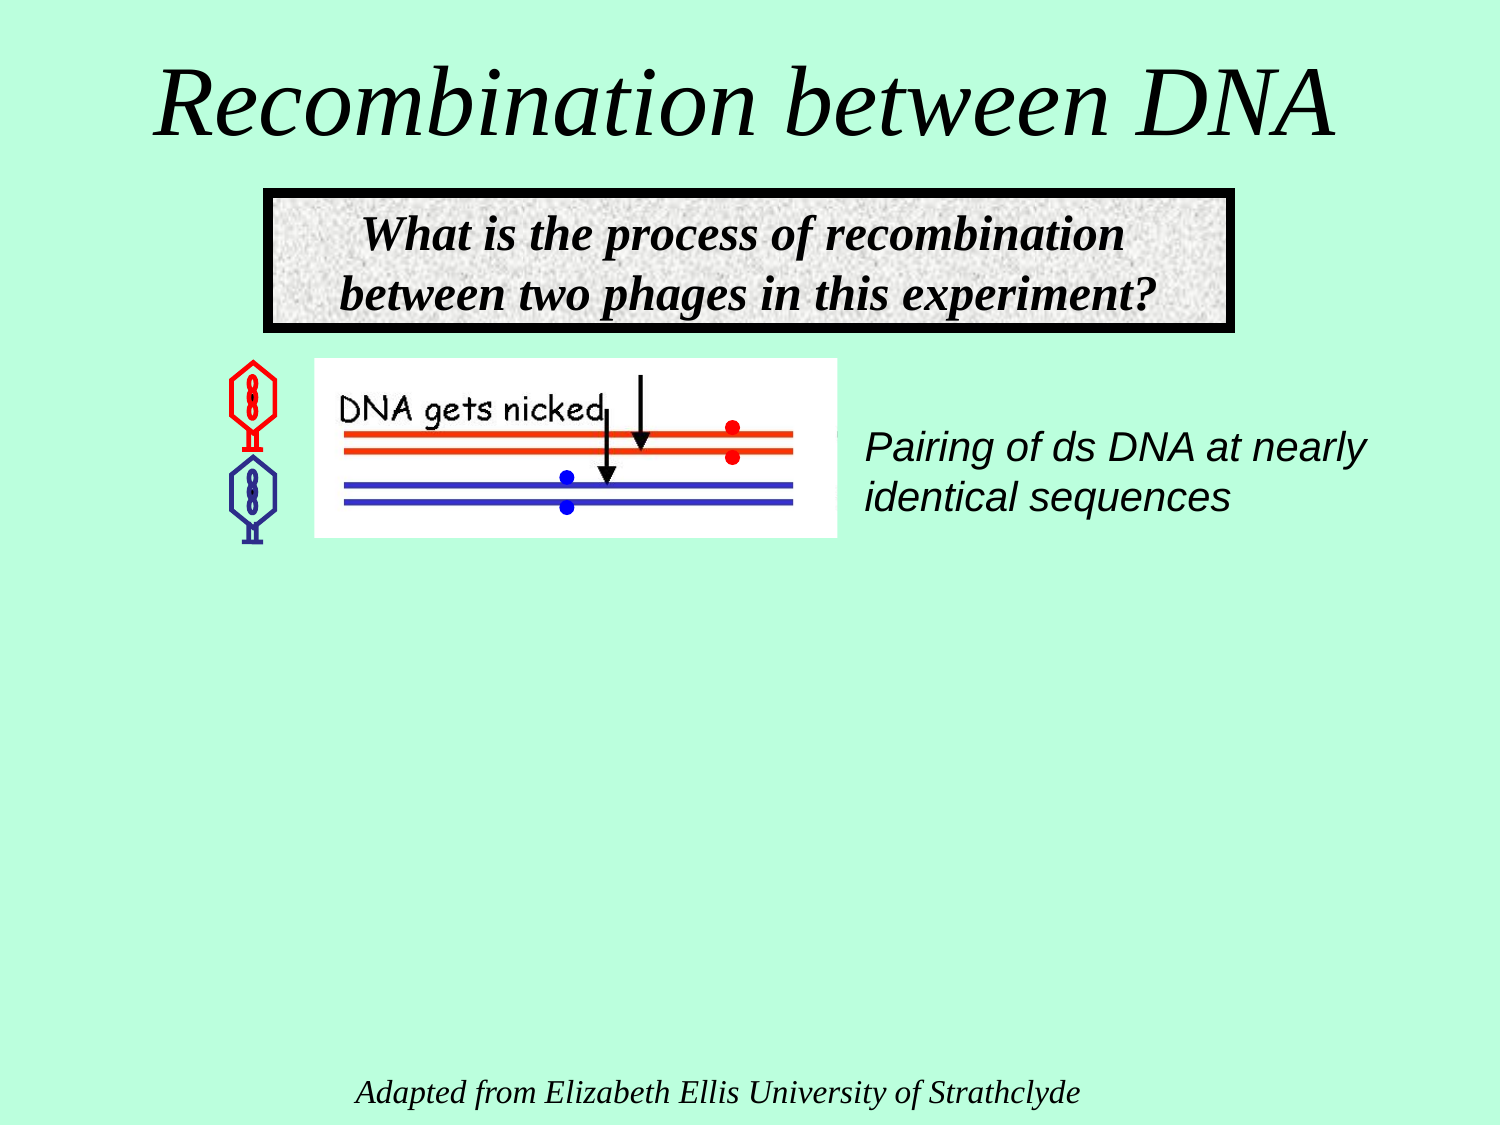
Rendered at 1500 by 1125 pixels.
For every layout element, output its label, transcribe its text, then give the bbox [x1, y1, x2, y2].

text_box Adapted from Elizabeth Ellis University of Strathclyde [287, 1062, 1150, 1118]
picture [314, 358, 838, 538]
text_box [231, 362, 276, 451]
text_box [231, 456, 276, 544]
text_box Recombination between DNA [110, 28, 1381, 164]
text_box What is the process of recombination between two phages in this experiment? [267, 193, 1231, 328]
text_box Pairing of ds DNA at nearly identical sequences [849, 412, 1463, 528]
